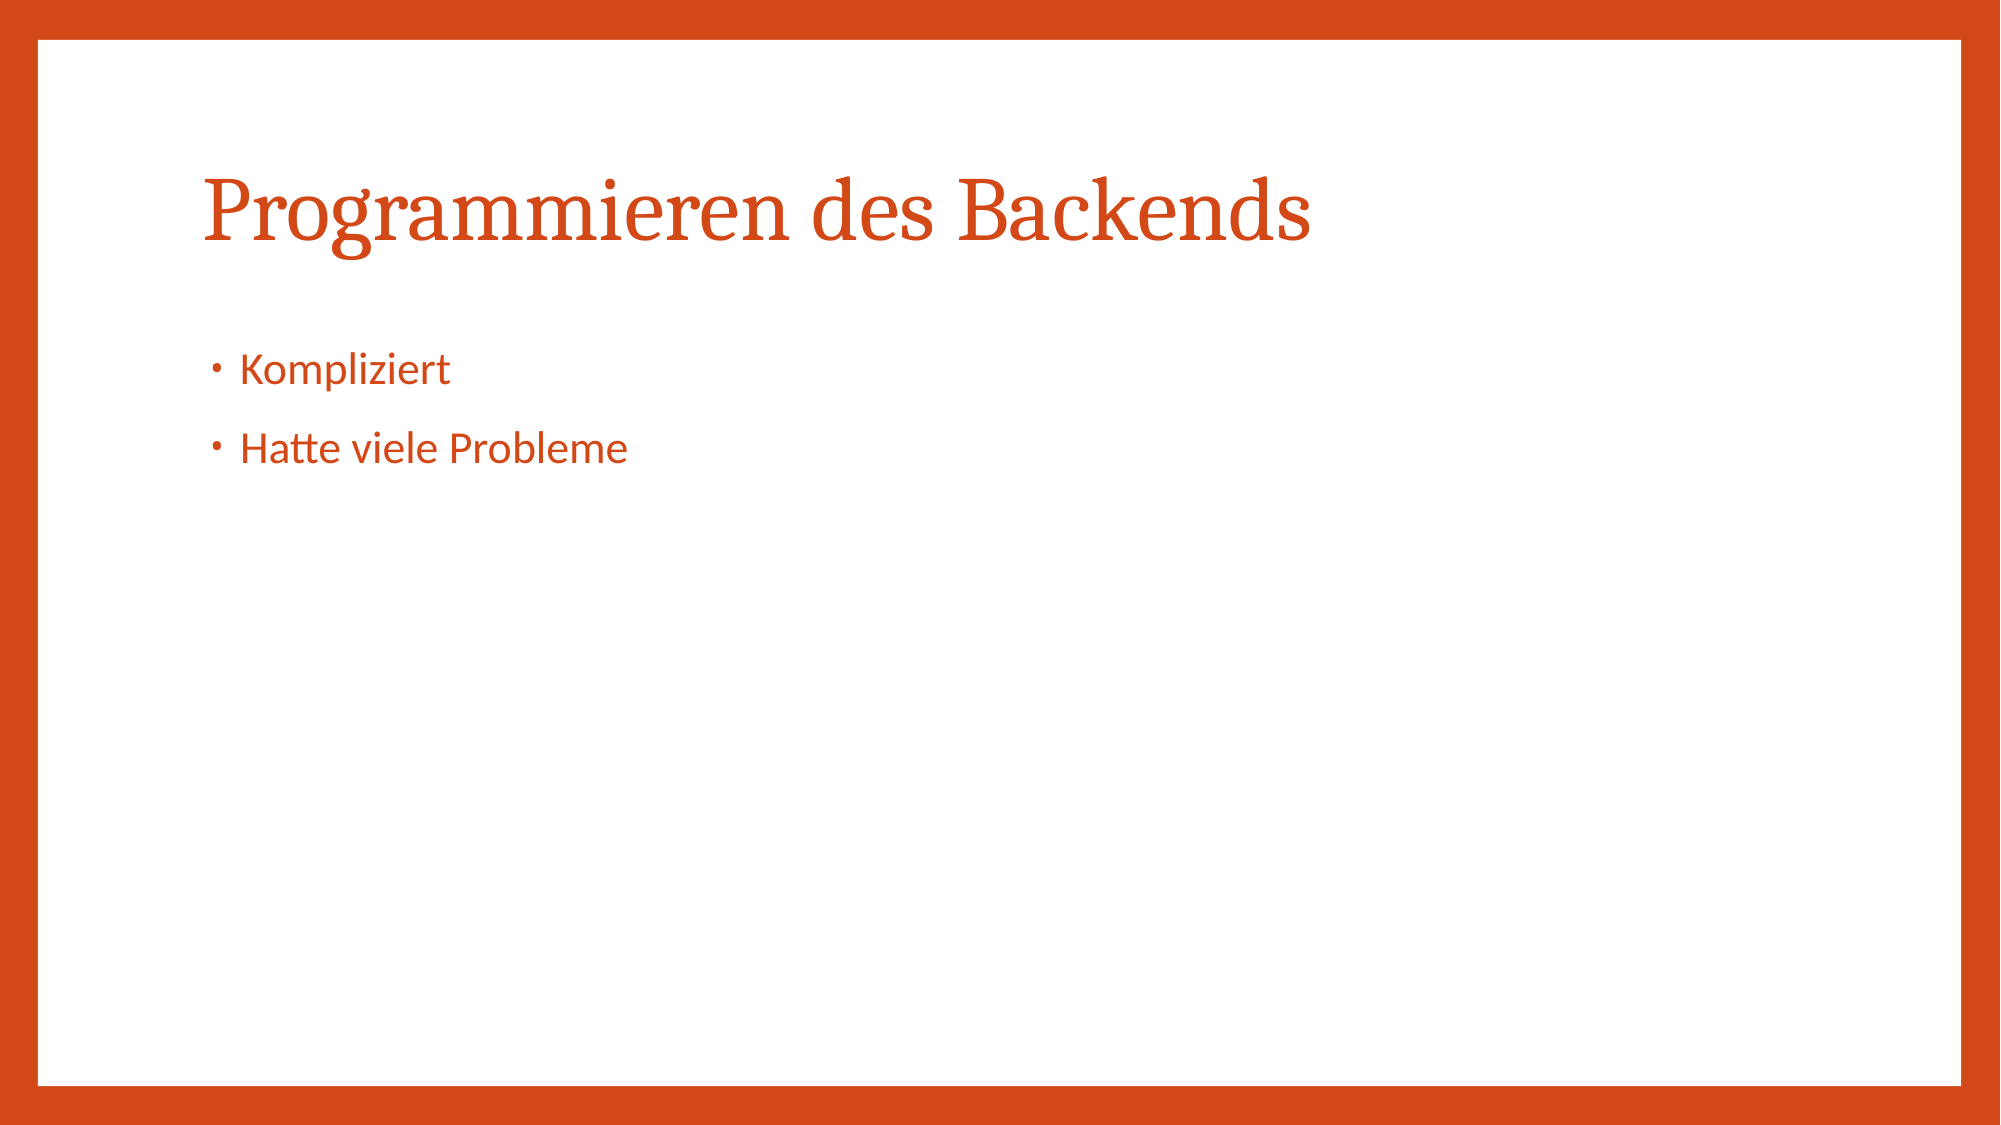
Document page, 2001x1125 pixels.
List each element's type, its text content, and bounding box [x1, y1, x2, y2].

title Programmieren des Backends [187, 99, 1808, 323]
list Kompliziert Hatte viele Probleme [187, 337, 1808, 1000]
